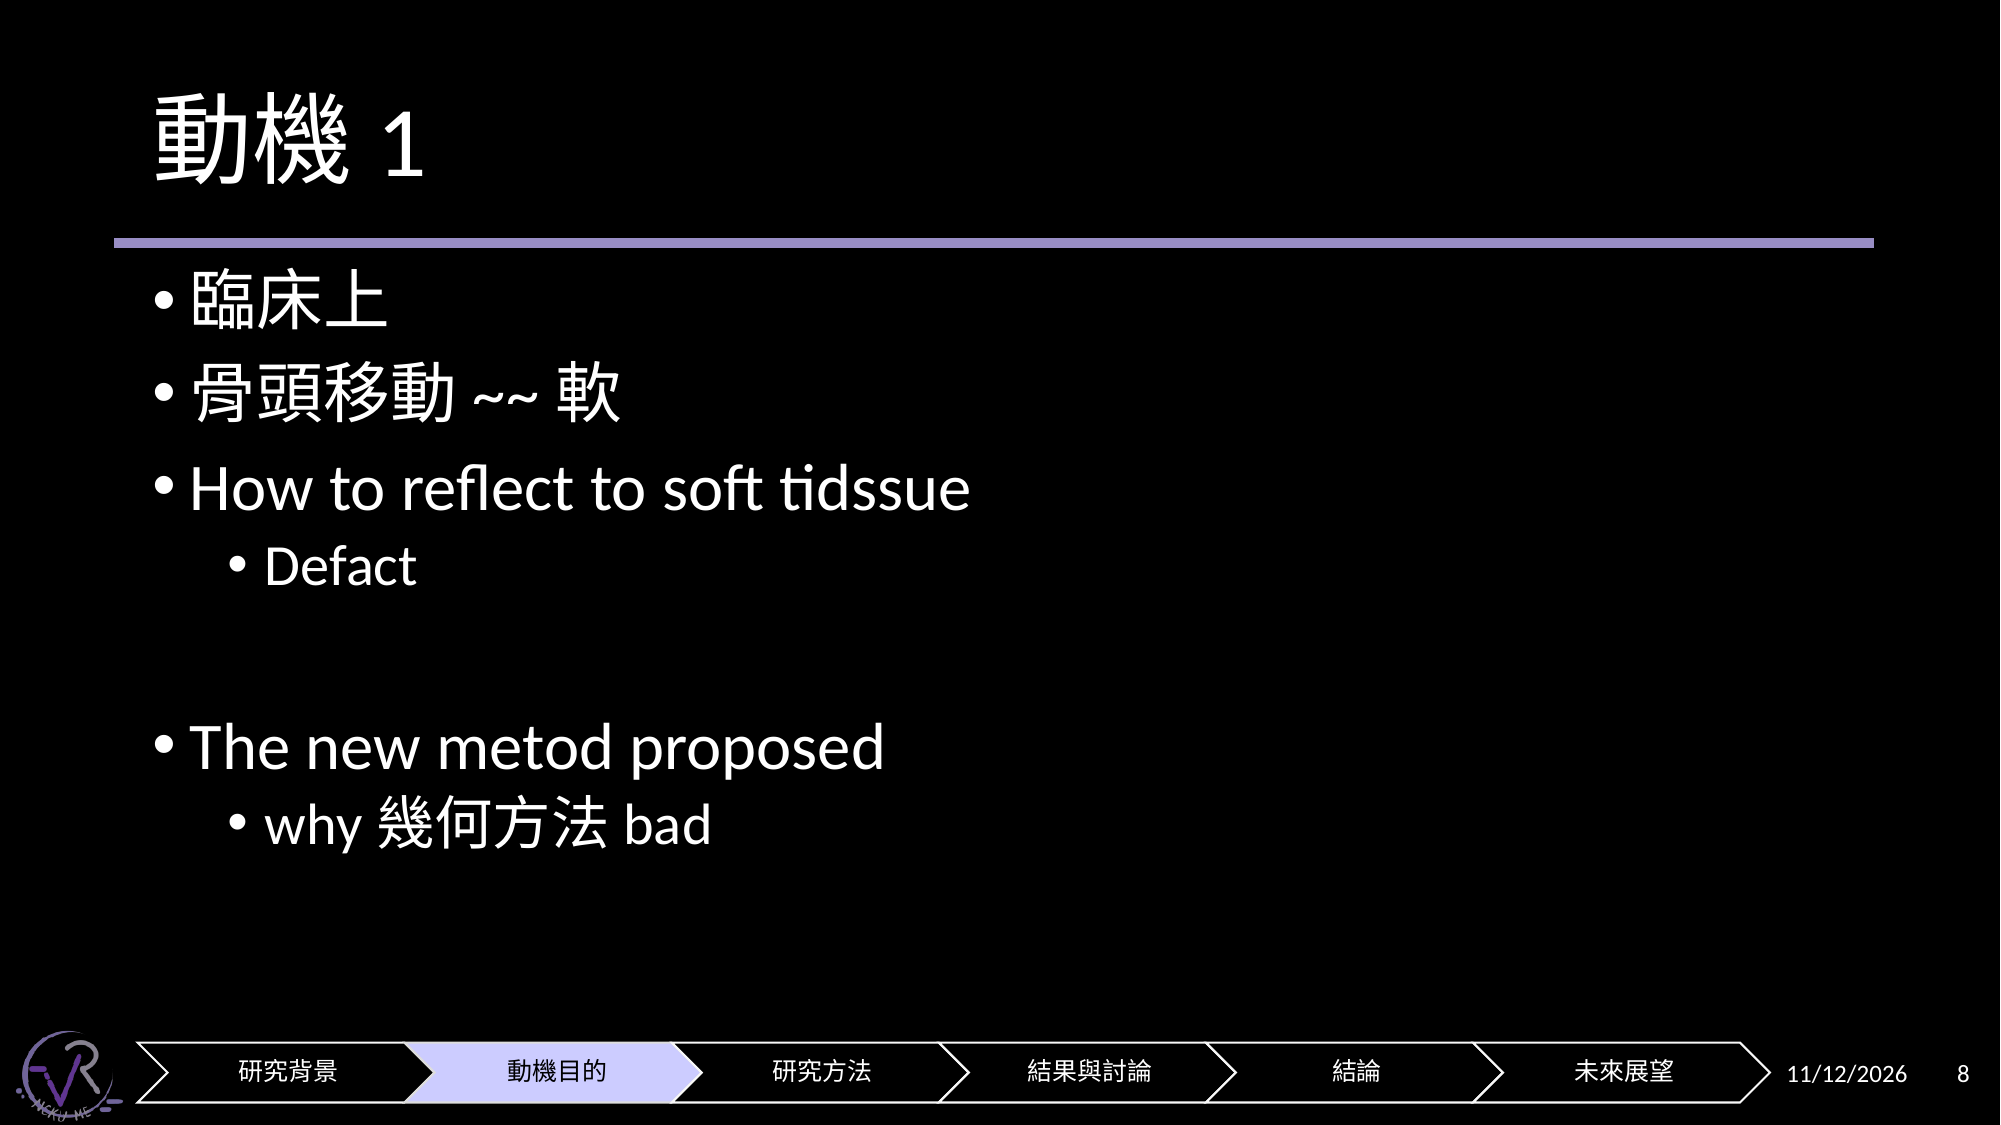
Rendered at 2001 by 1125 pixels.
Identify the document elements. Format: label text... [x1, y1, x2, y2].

picture [15, 1030, 137, 1122]
list 臨床上 骨頭移動~~軟 How to reflect to soft tidssue Defact The new metod proposed why幾何方法bad [137, 259, 1863, 1031]
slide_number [1771, 1042, 1927, 1103]
title 動機1 [137, 59, 1863, 229]
slide_number 8 [1927, 1042, 1985, 1103]
